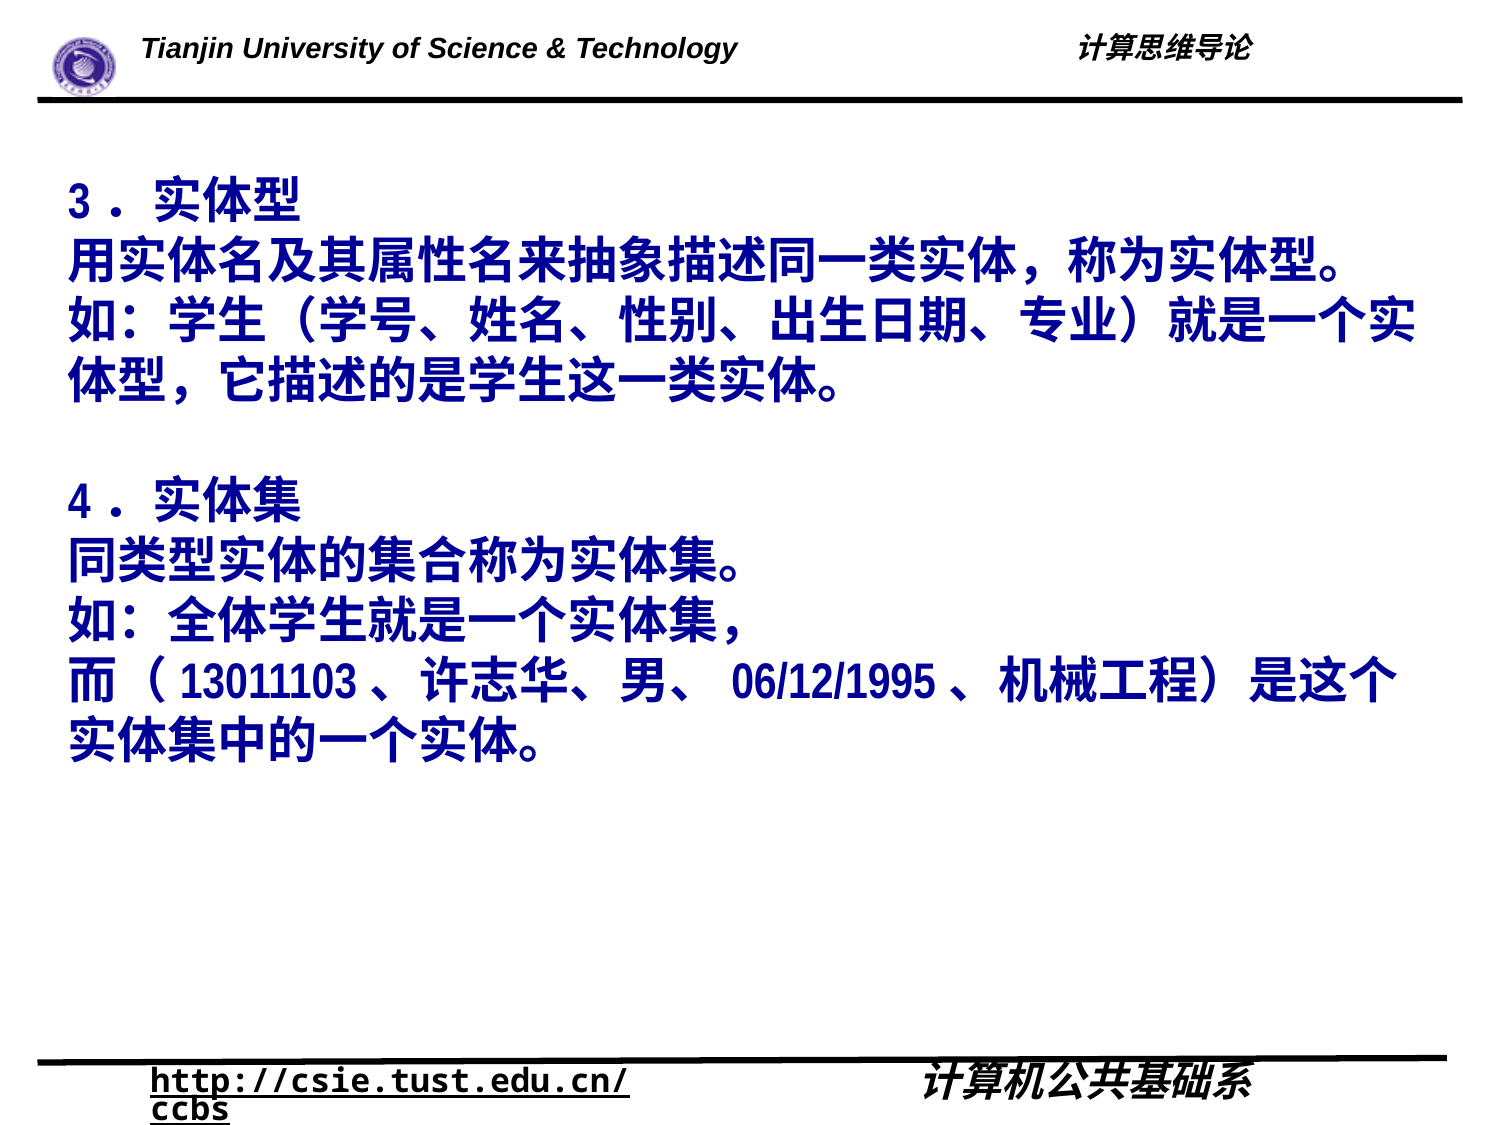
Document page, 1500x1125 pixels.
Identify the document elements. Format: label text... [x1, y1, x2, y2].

text_box 3．实体型 用实体名及其属性名来抽象描述同一类实体，称为实体型。 如：学生（学号、姓名、性别、出生日期、专业）就是一个实体型，它描述的是学生这一类实体。 4．实体集 同类型实体的集合称为实体集。 如：全体学生就是一个实体集， 而（13011103、许志华、男、06/12/1995、机械工程）是这个实体集中的一个实体。 [53, 160, 1459, 776]
picture [52, 37, 116, 97]
